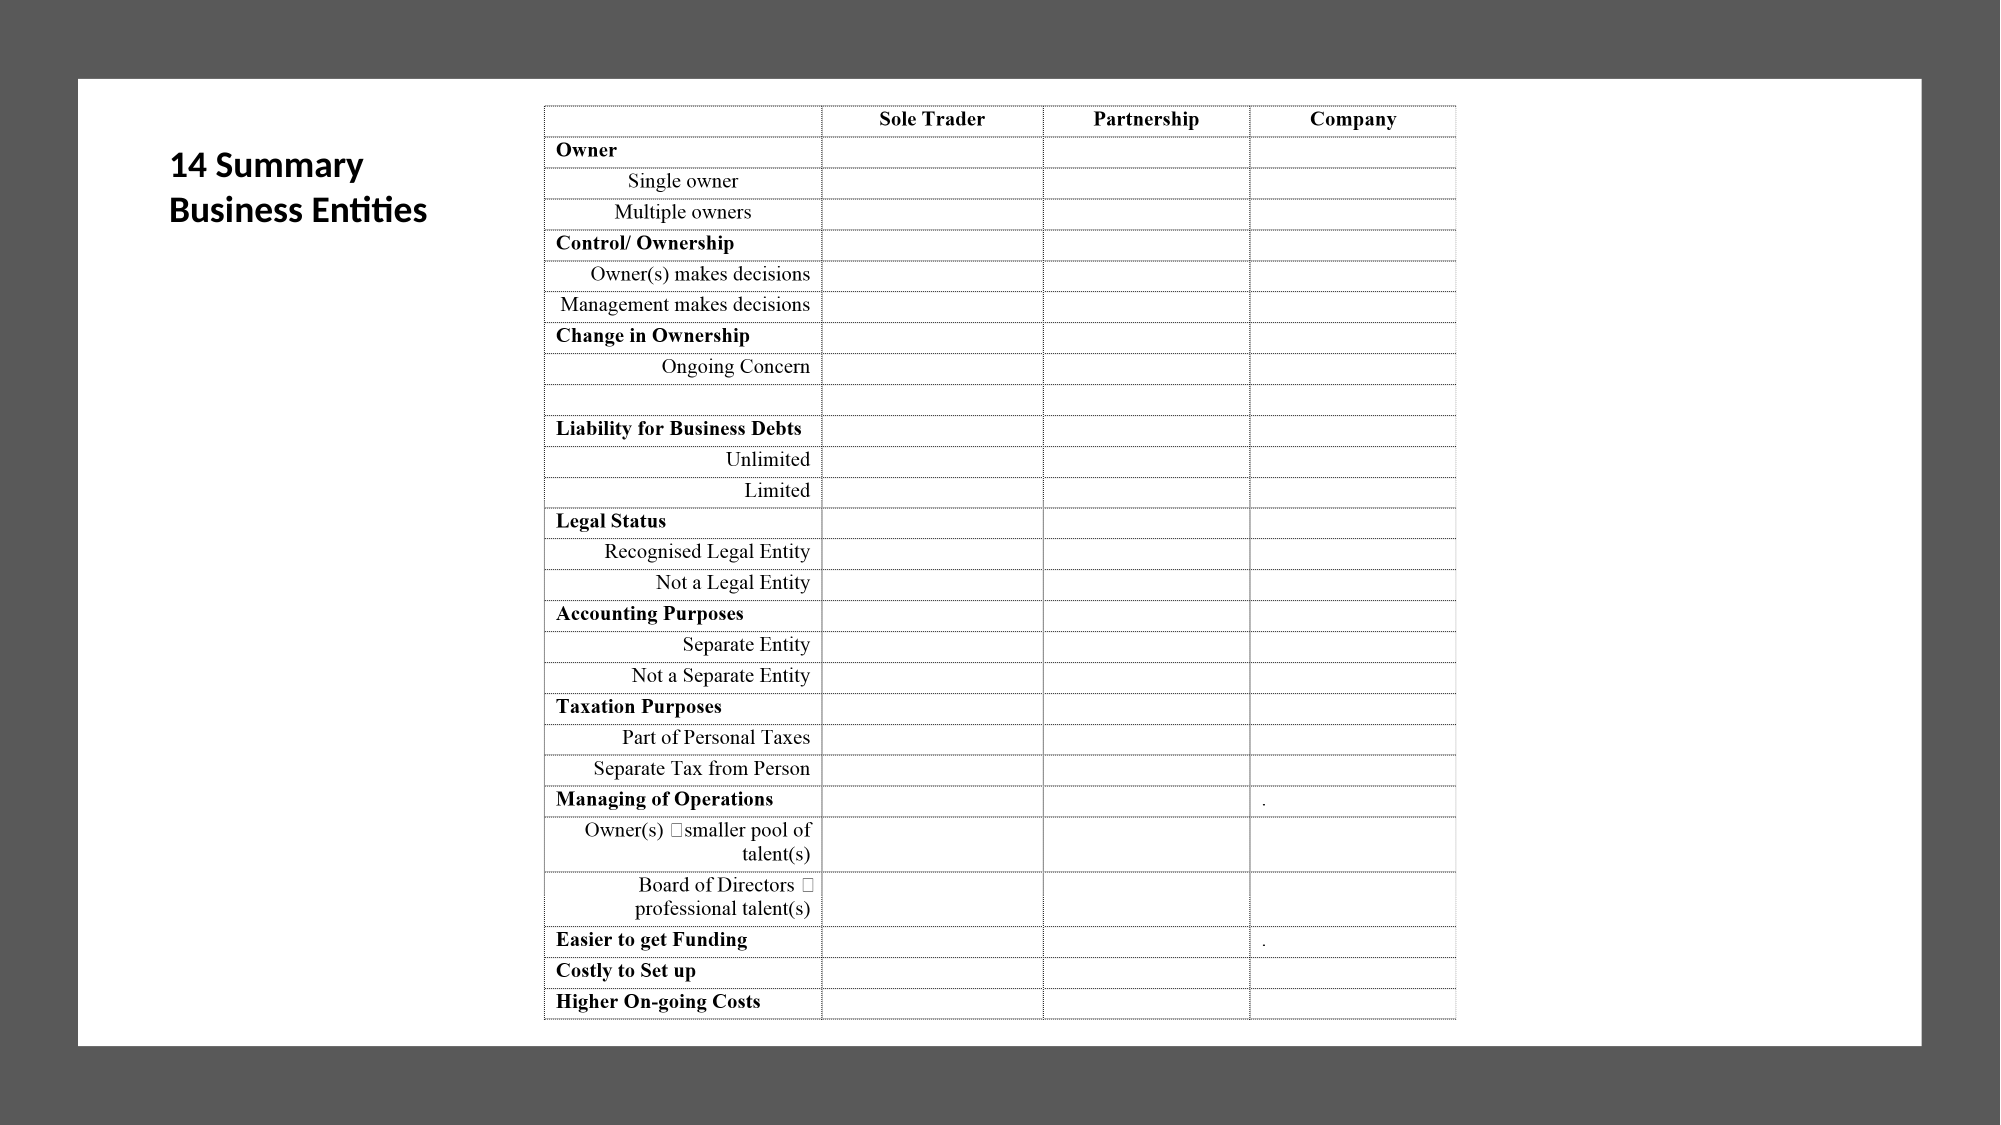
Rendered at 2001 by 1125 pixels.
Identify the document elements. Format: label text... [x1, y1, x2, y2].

text_box [77, 78, 1923, 1047]
text_box [0, 0, 2000, 1125]
text_box 14 Summary Business Entities [154, 133, 448, 238]
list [543, 105, 1457, 1020]
